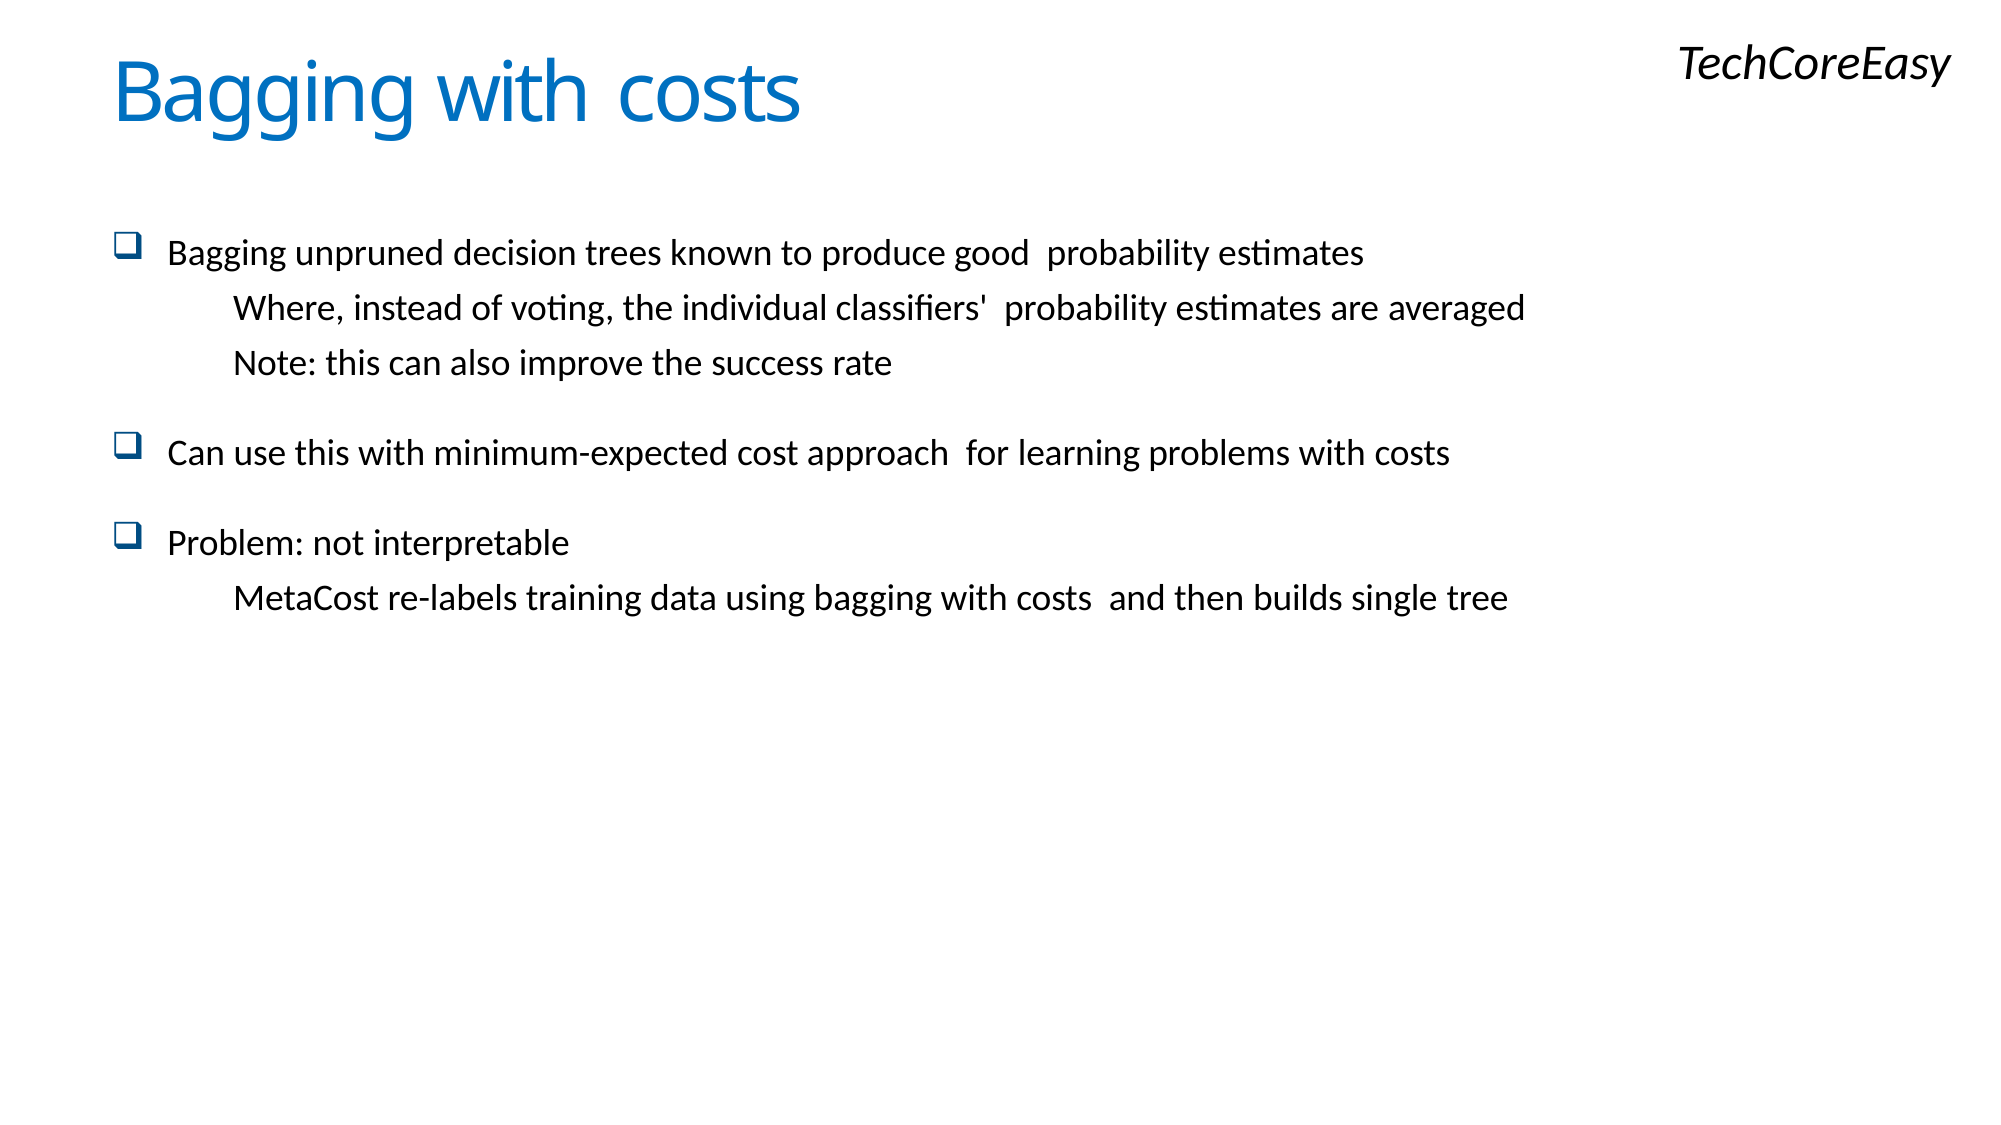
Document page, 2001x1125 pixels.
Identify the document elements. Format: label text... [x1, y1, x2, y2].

text_box Bagging unpruned decision trees known to produce good probability estimates Where, instead of voting, the individual classifiers' probability estimates are averaged Note: this can also improve the success rate Can use this with minimum-expected cost approach for learning problems with costs Problem: not interpretable MetaCost re-labels training data using bagging with costs and then builds single tree [109, 225, 1958, 618]
text_box TechCoreEasy [1662, 21, 1966, 97]
text_box Bagging with costs [109, 35, 907, 138]
